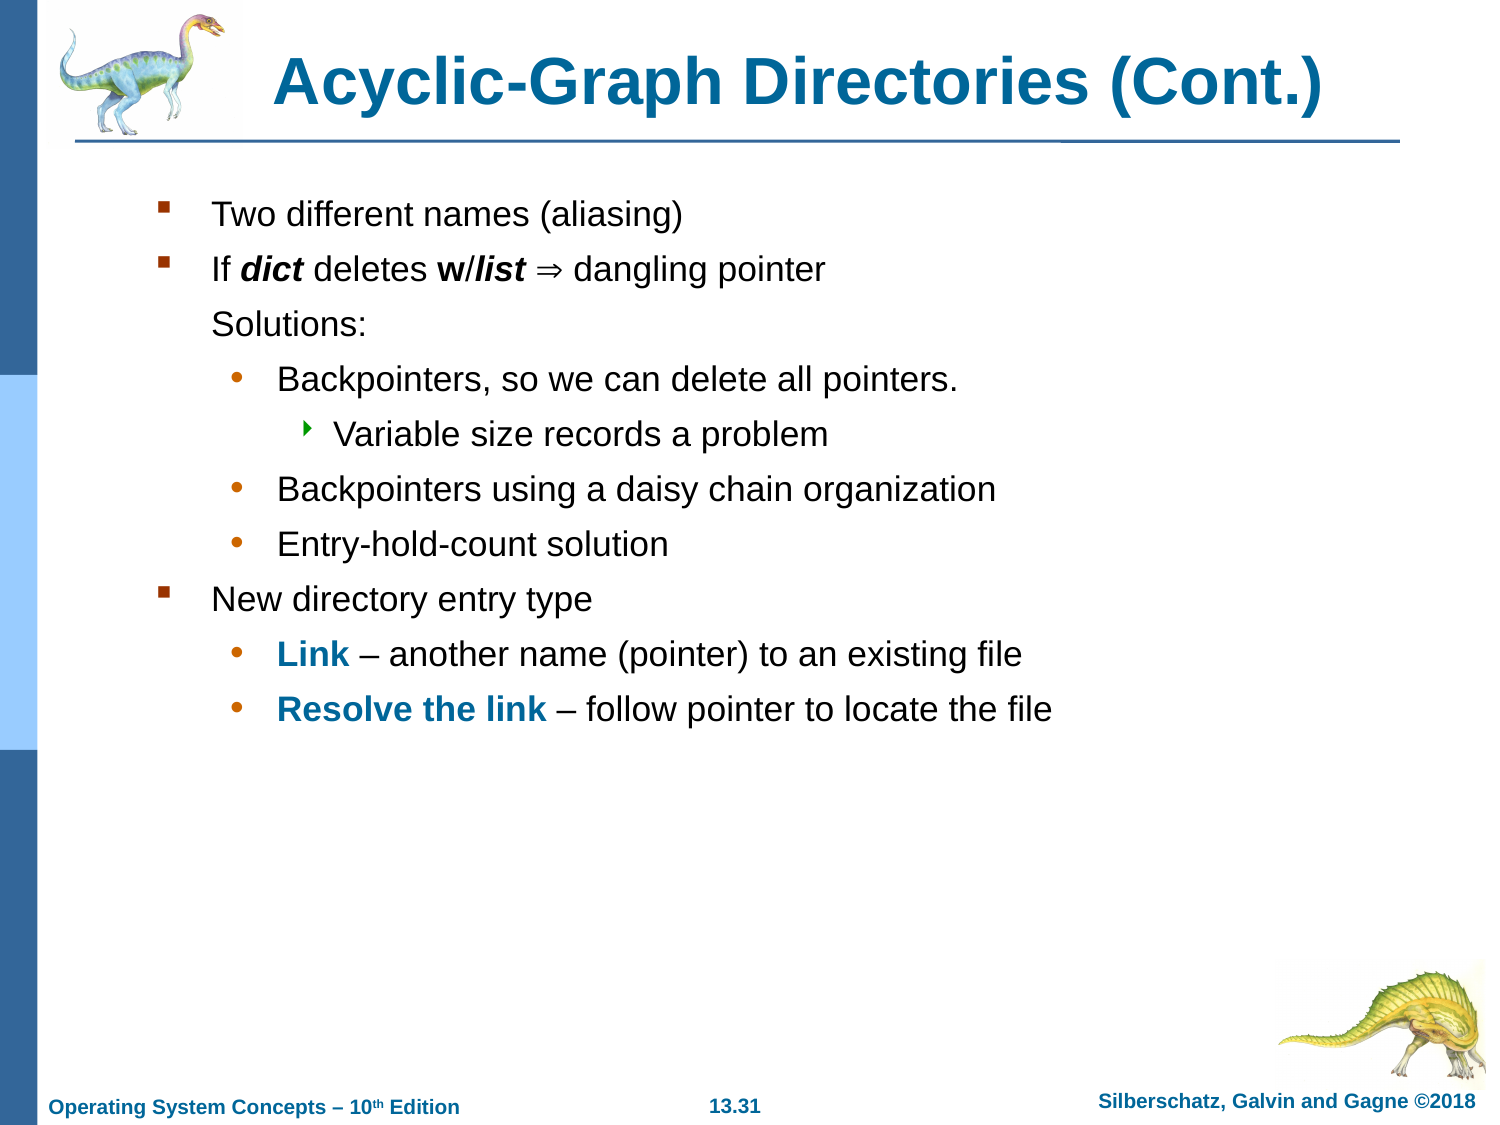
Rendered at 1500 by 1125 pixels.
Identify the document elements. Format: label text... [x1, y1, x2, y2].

picture [1275, 959, 1486, 1090]
picture [46, 0, 243, 149]
list Two different names (aliasing) If dict deletes w/list  dangling pointer Solutions: Backpointers, so we can delete all pointers. Variable size records a problem Backpointers using a daisy chain organization Entry-hold-count solution New directory entry type Link – another name (pointer) to an existing file Resolve the link – follow pointer to locate the file [139, 183, 1381, 927]
title Acyclic-Graph Directories (Cont.) [165, 31, 1432, 126]
